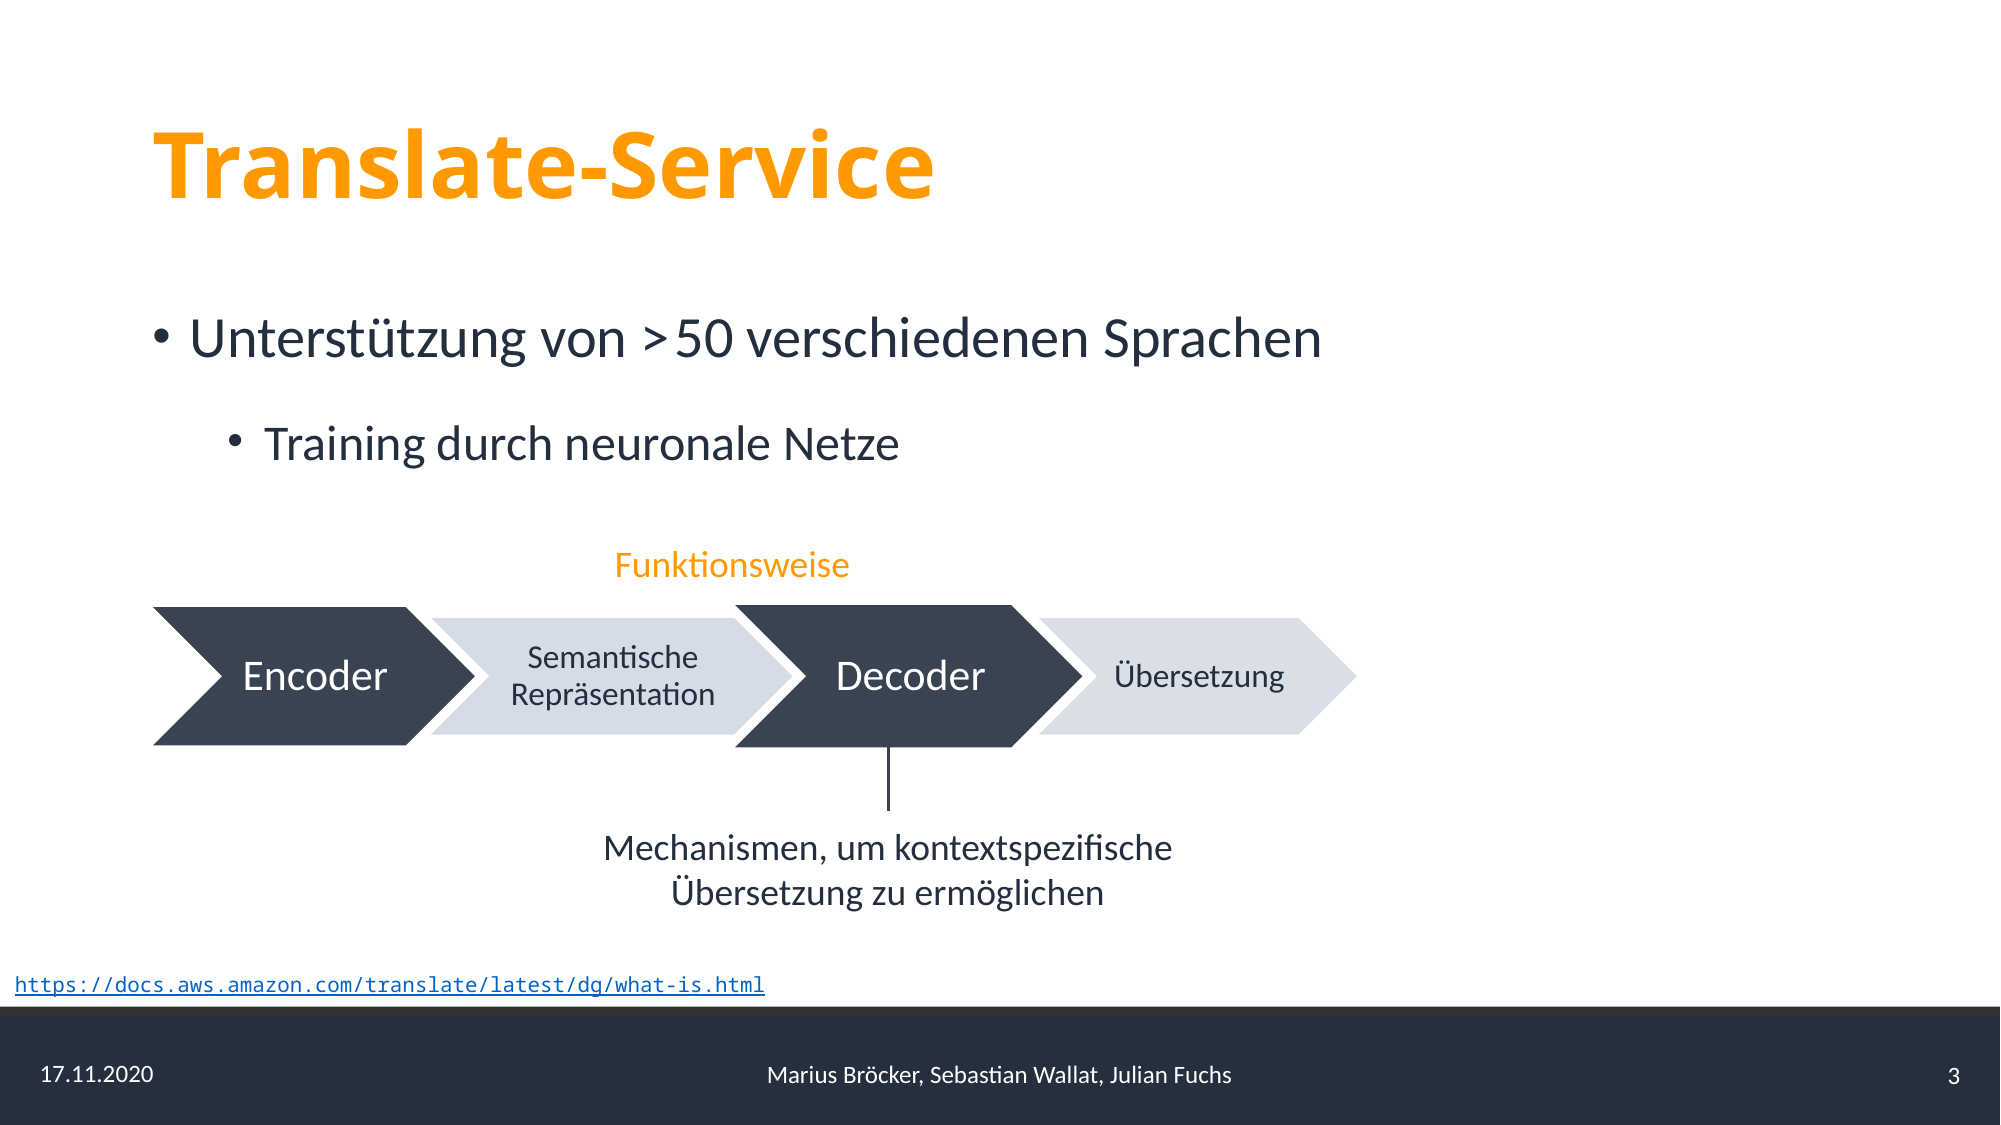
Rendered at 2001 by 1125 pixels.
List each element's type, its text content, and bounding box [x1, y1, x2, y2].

list Unterstützung von > 50 verschiedenen Sprachen Training durch neuronale Netze [137, 299, 1914, 964]
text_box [149, 562, 1378, 790]
text_box Funktionsweise [600, 532, 866, 562]
title Translate-Service [137, 59, 1863, 278]
text_box Mechanismen, um kontextspezifische Übersetzung zu ermöglichen [577, 815, 1199, 921]
list Unterstützung von > 50 verschiedenen Sprachen Training durch neuronale Netze [137, 1007, 1914, 1014]
text_box https://docs.aws.amazon.com/translate/latest/dg/what-is.html [0, 964, 1992, 1007]
